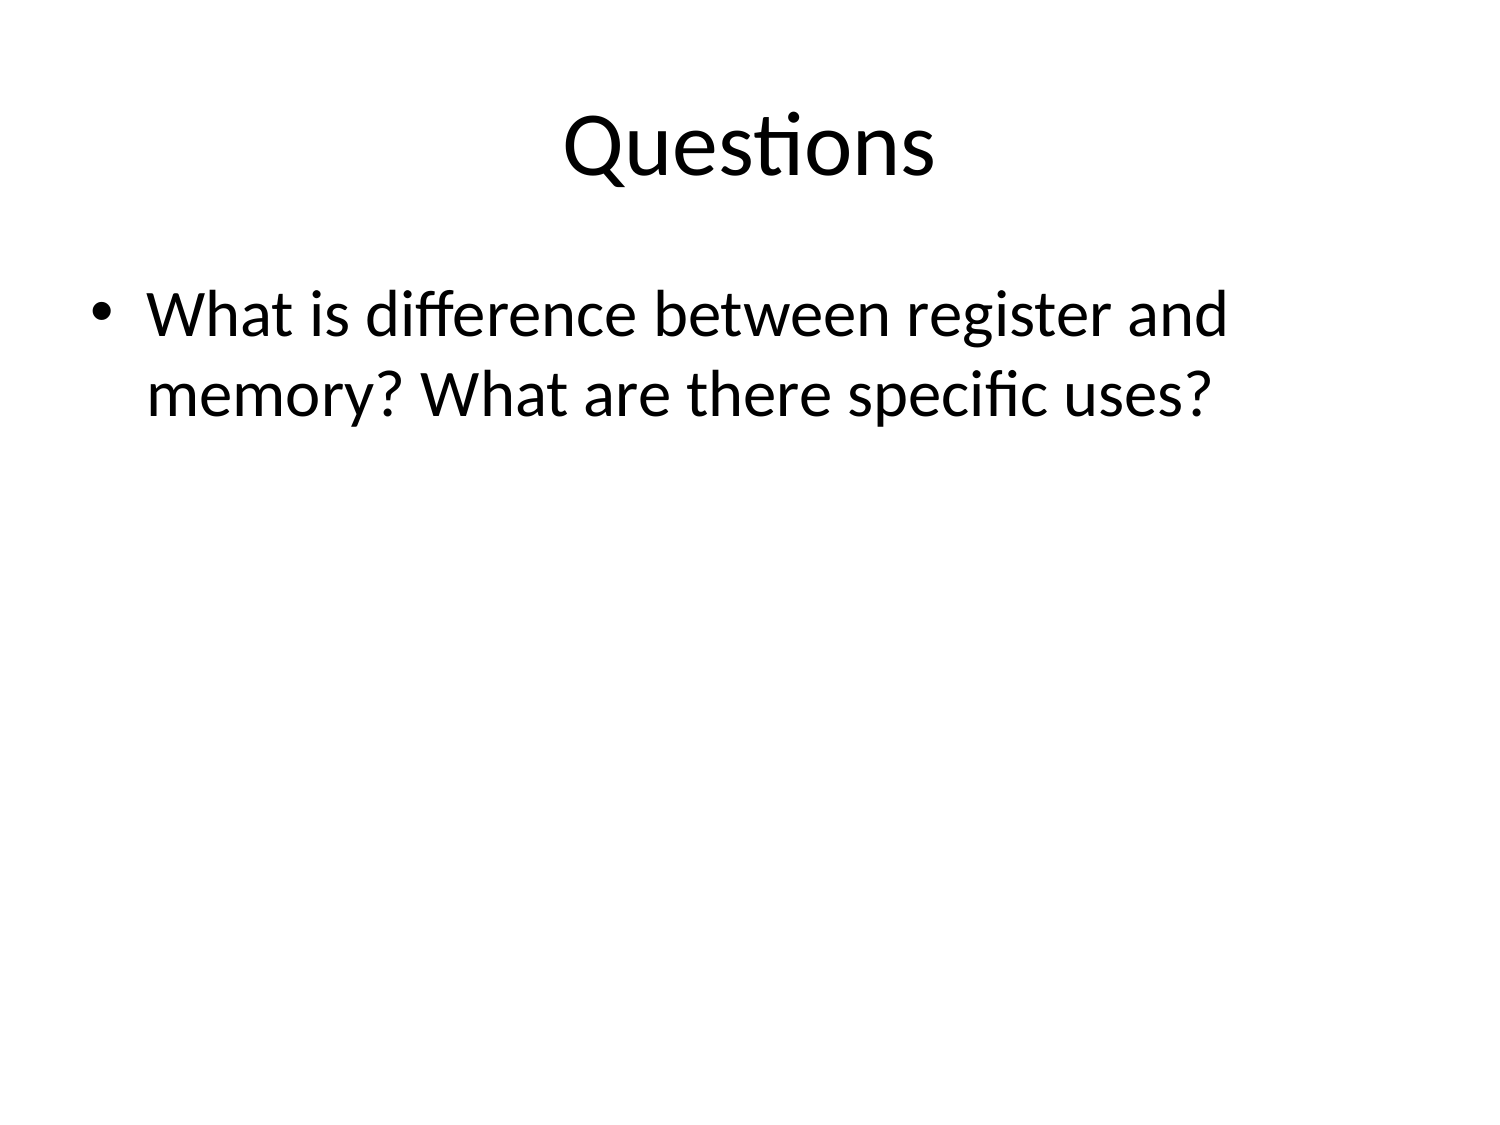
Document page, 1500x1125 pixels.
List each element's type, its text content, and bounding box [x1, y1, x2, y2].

list What is difference between register and memory? What are there specific uses? [75, 262, 1425, 1005]
title Questions [75, 45, 1425, 233]
